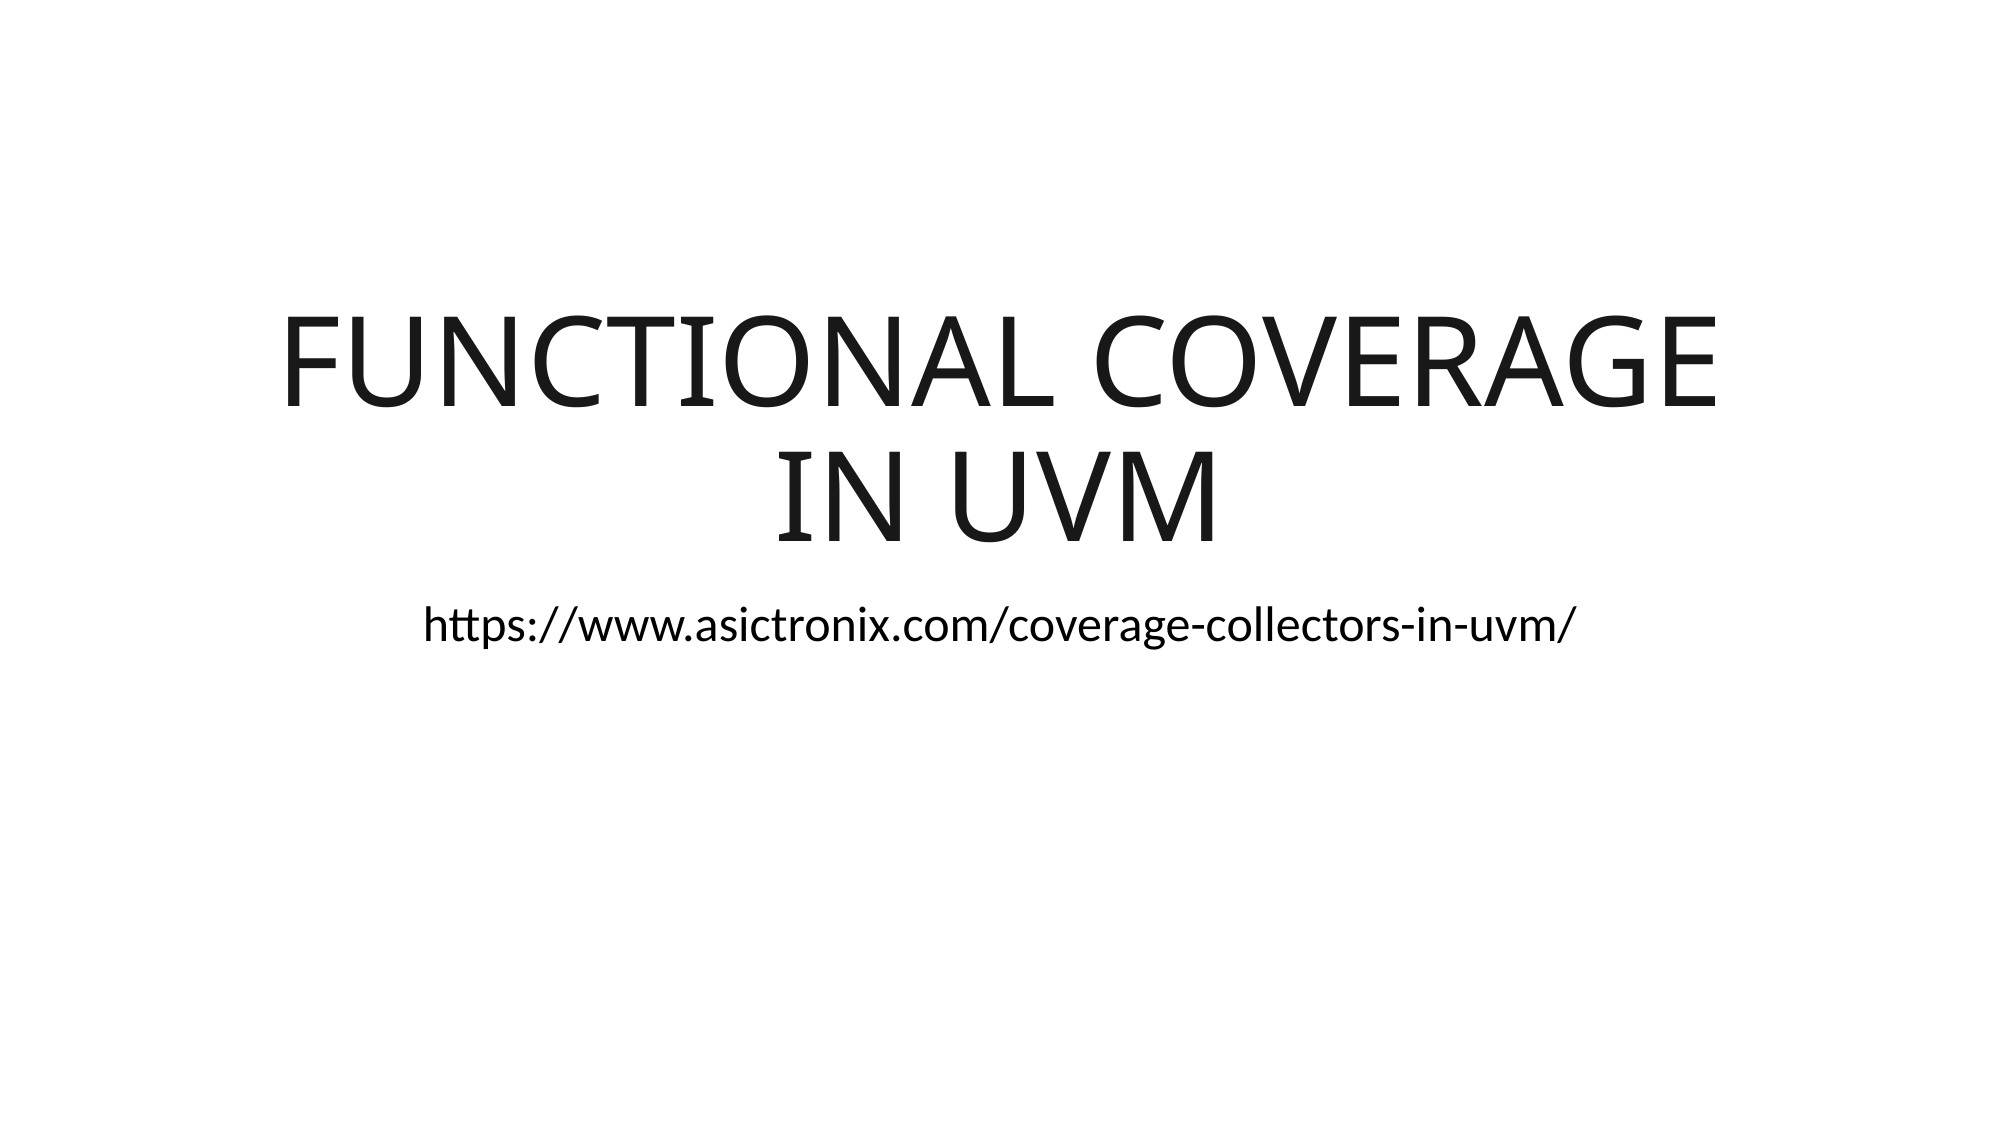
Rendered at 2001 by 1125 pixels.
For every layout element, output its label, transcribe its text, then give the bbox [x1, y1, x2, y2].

subtitle https://www.asictronix.com/coverage-collectors-in-uvm/ [249, 590, 1750, 863]
title FUNCTIONAL COVERAGE IN UVM [249, 184, 1750, 576]
